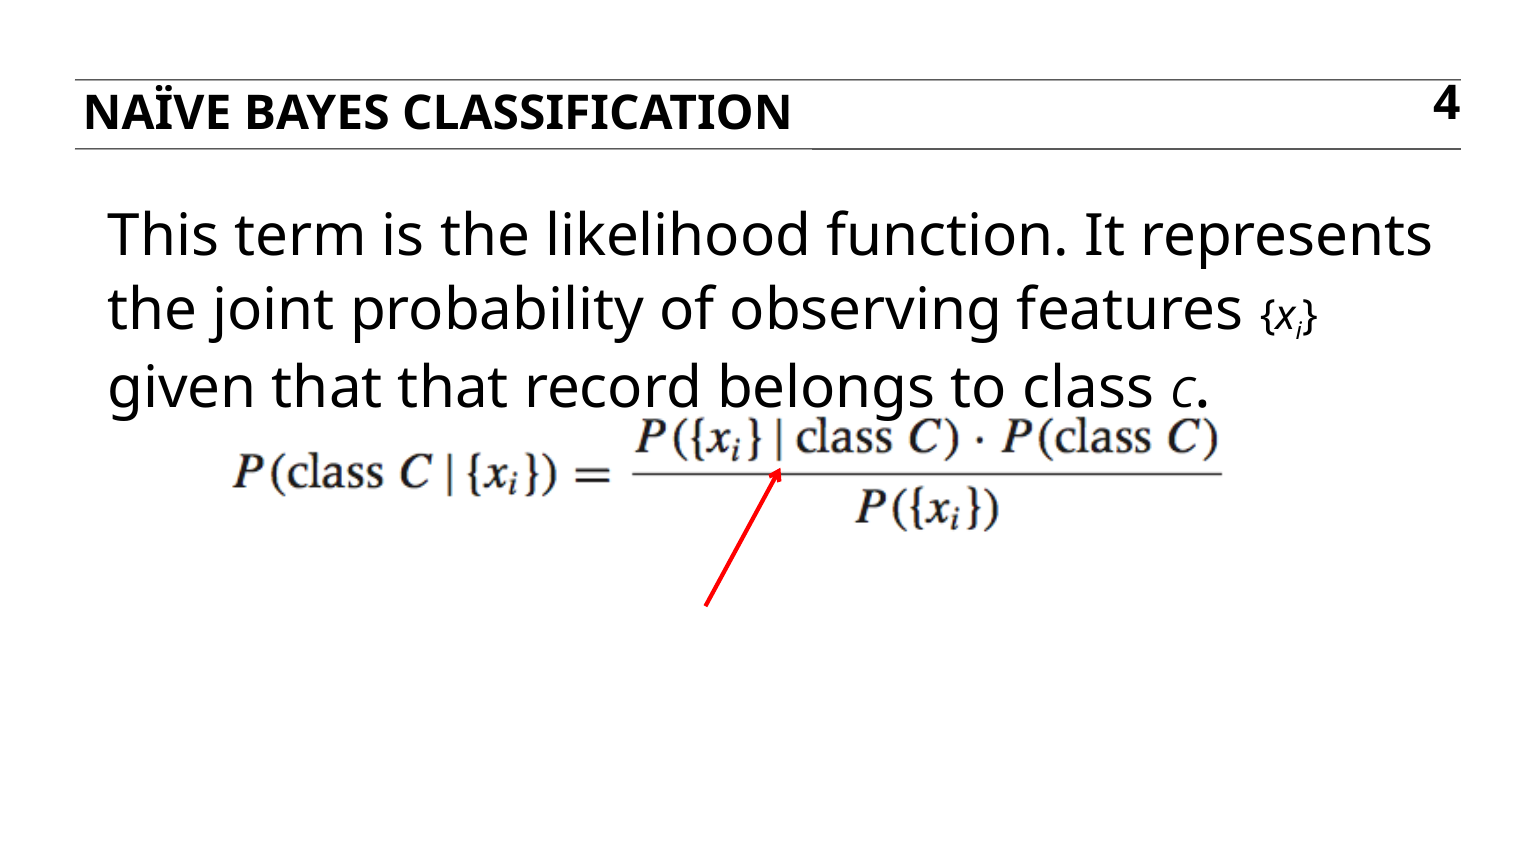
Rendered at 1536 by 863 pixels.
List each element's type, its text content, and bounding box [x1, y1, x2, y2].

text_box This term is the likelihood function. It represents the joint probability of observing features {xi} given that that record belongs to class C. [92, 189, 1468, 427]
picture [180, 330, 1284, 619]
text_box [705, 467, 781, 607]
slide_number 4 [1419, 86, 1461, 138]
list Naïve bayes classification [67, 81, 1118, 132]
